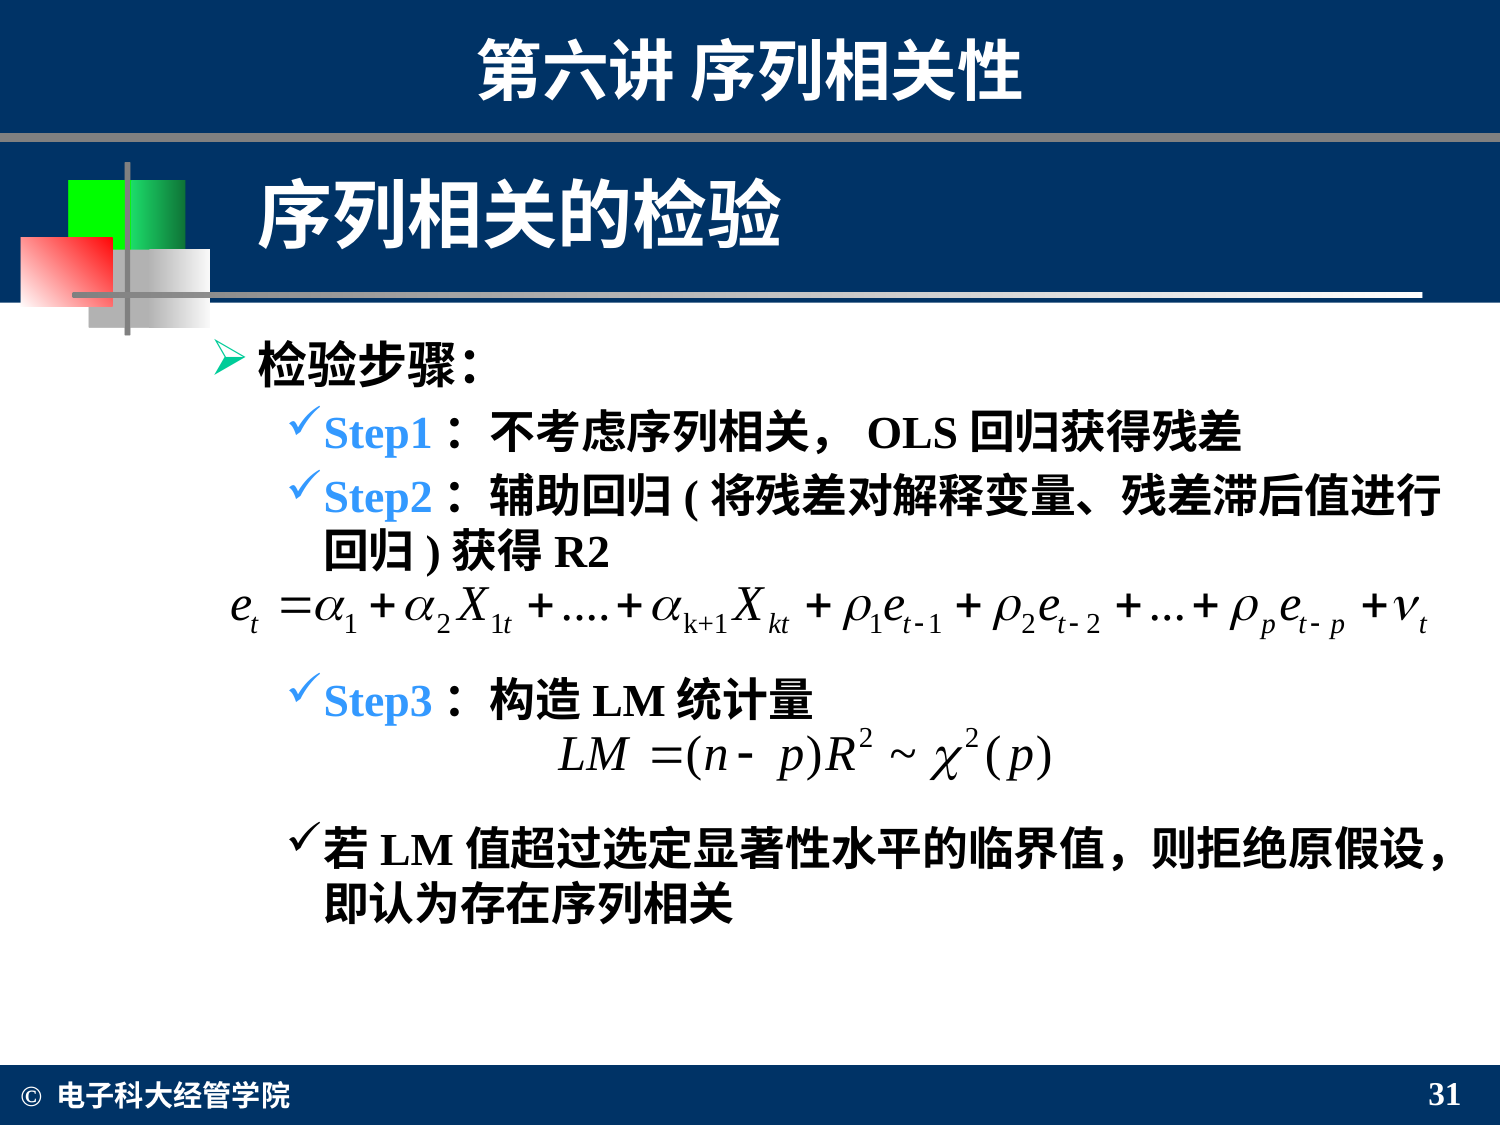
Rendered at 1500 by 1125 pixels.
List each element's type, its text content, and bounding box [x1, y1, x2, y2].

title 序列相关的检验 [242, 137, 1500, 288]
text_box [548, 715, 1062, 792]
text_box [223, 570, 1441, 650]
list 检验步骤： Step1：不考虑序列相关，OLS回归获得残差 Step2：辅助回归(将残差对解释变量、残差滞后值进行回归)获得R2 Step3：构造LM统计量 若LM值超过选定显著性水平的临界值，则拒绝原假设，即认为存在序列相关 [120, 326, 1459, 1057]
